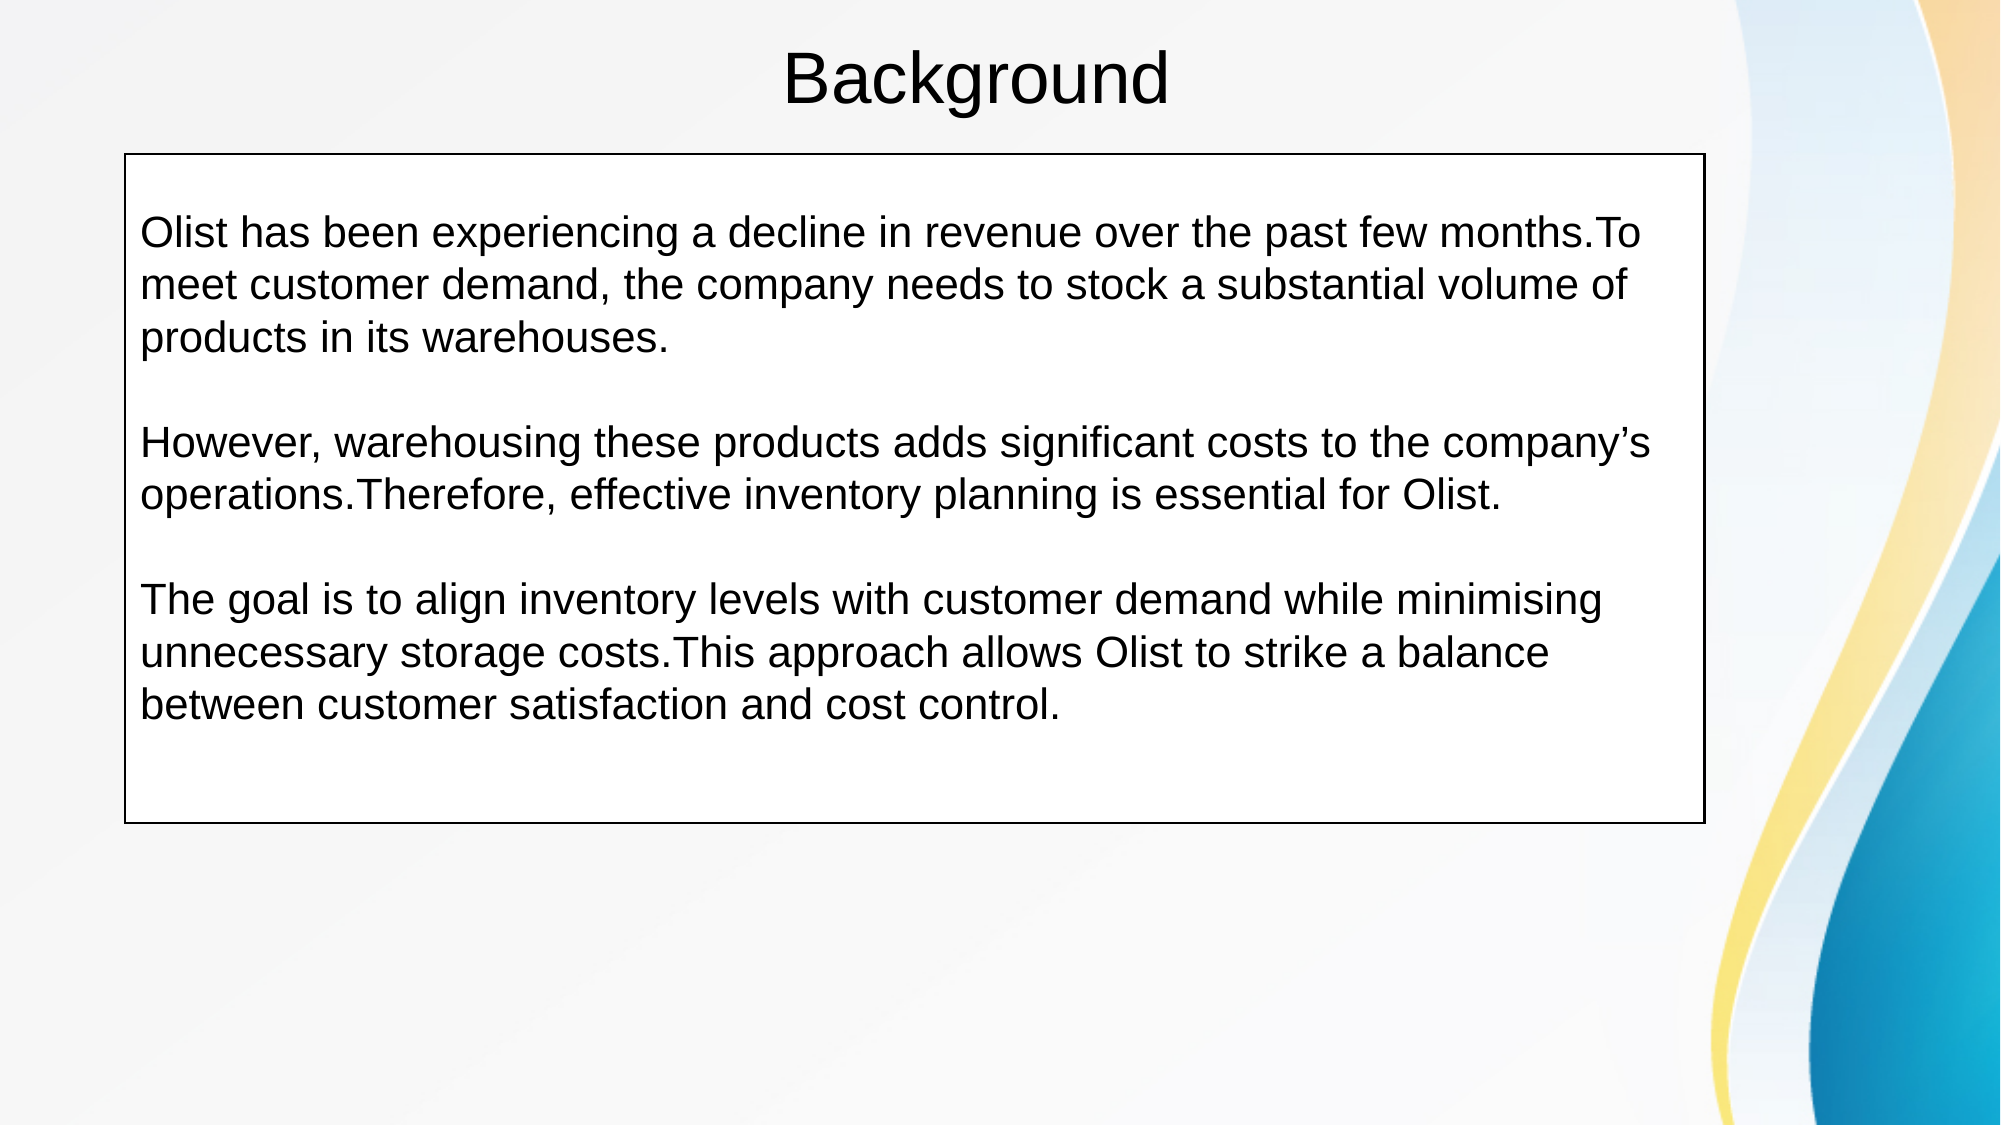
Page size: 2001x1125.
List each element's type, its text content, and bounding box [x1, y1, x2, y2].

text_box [124, 153, 1705, 824]
text_box Background [92, 21, 1737, 127]
picture [0, 0, 2001, 1125]
